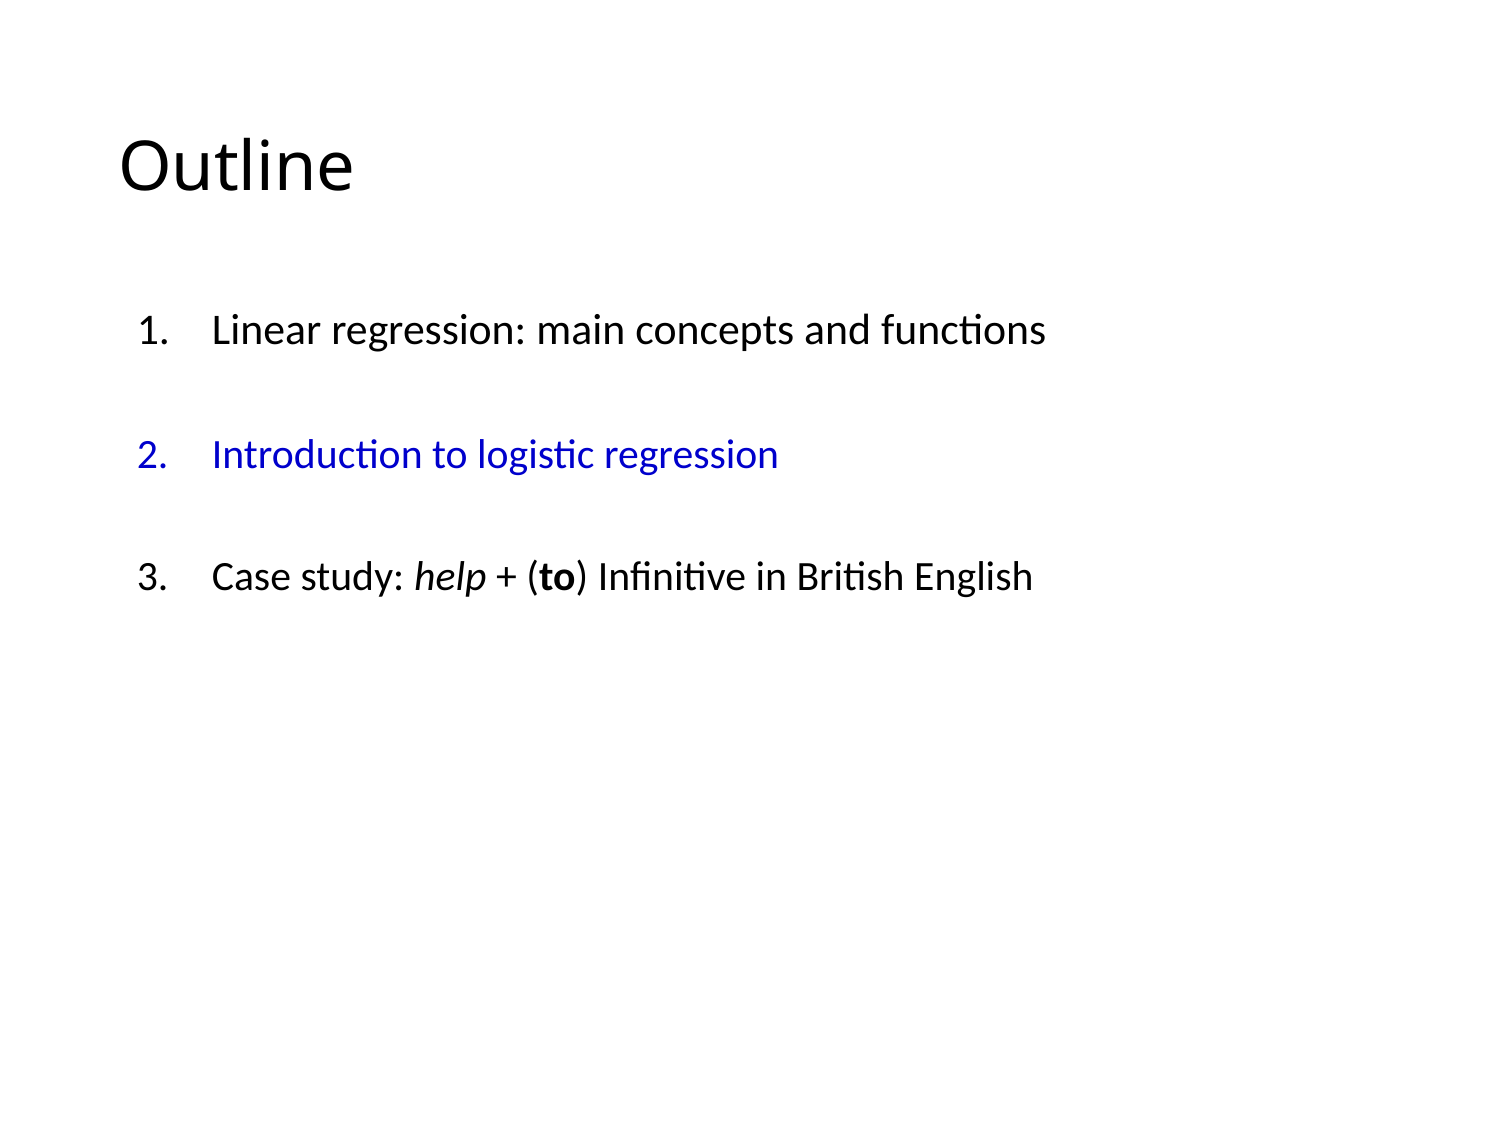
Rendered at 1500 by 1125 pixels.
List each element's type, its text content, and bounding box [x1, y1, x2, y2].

list Linear regression: main concepts and functions Introduction to logistic regression Case study: help + (to) Infinitive in British English [103, 299, 1397, 1014]
title Outline [103, 59, 1397, 278]
